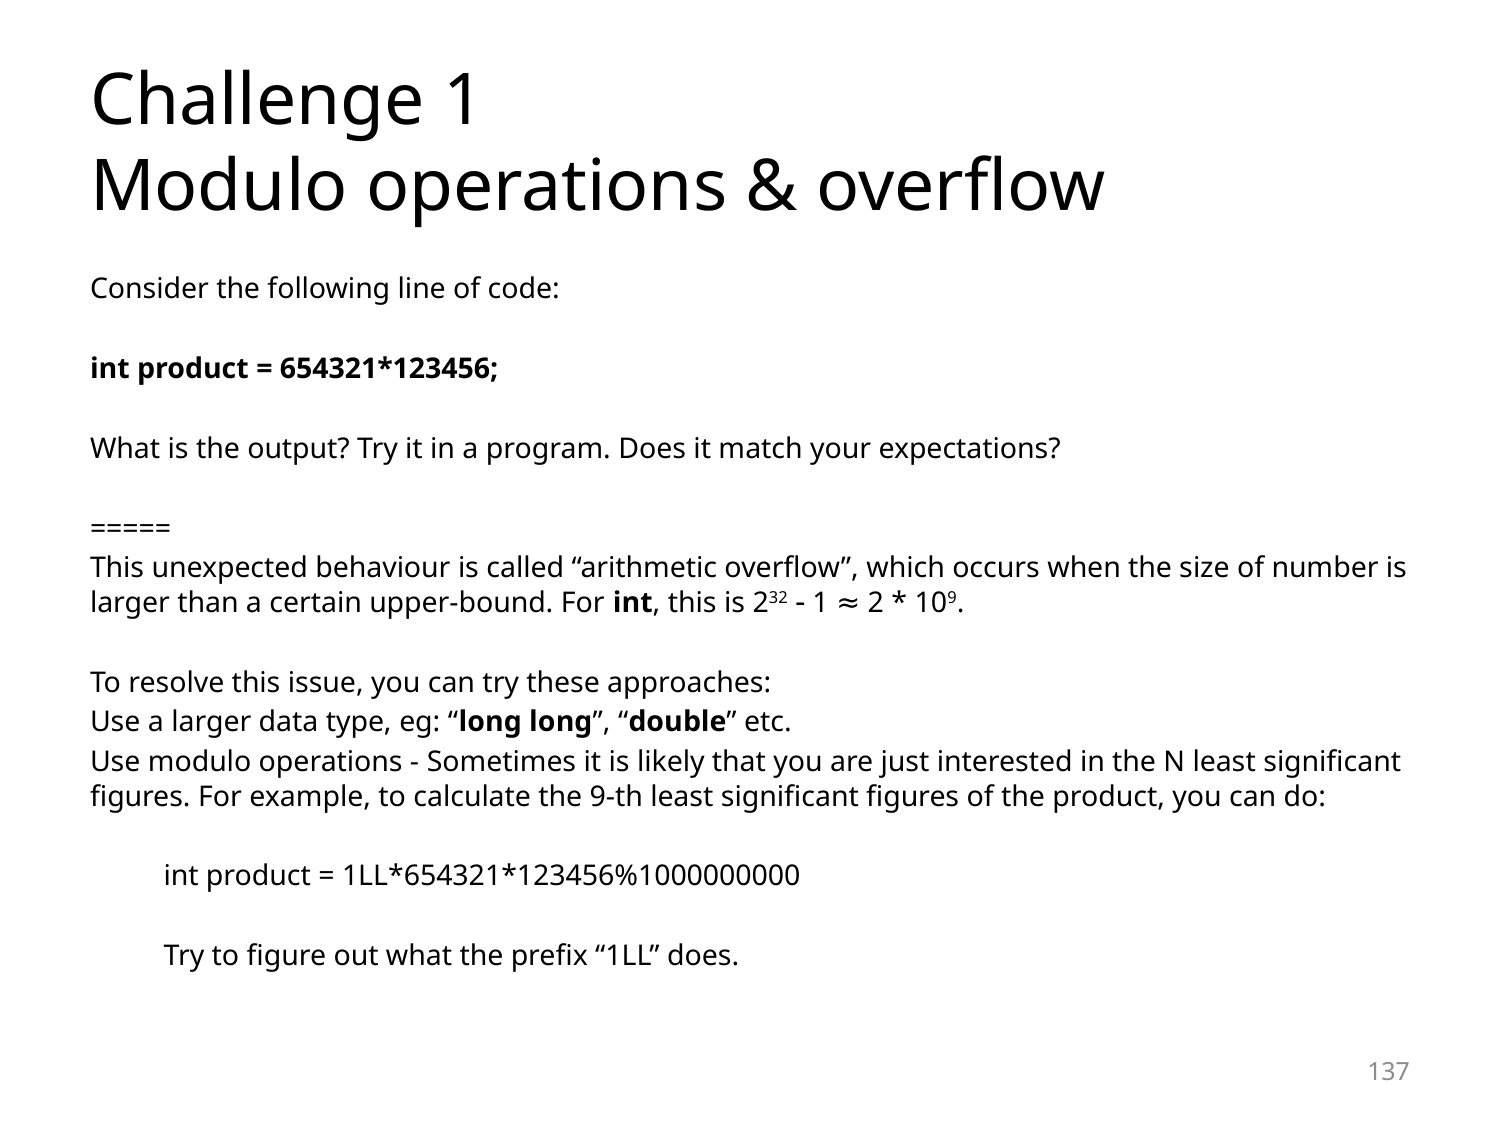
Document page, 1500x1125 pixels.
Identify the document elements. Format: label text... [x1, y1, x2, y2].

list Consider the following line of code: int product = 654321*123456; What is the output? Try it in a program. Does it match your expectations? ===== This unexpected behaviour is called “arithmetic overflow”, which occurs when the size of number is larger than a certain upper-bound. For int, this is 232  1 ≈ 2 * 109. To resolve this issue, you can try these approaches: Use a larger data type, eg: “long long”, “double” etc. Use modulo operations - Sometimes it is likely that you are just interested in the N least significant figures. For example, to calculate the 9-th least significant figures of the product, you can do: int product = 1LL*654321*123456%1000000000 Try to figure out what the prefix “1LL” does. [75, 262, 1425, 1005]
slide_number 137 [1074, 1042, 1425, 1103]
title Challenge 1 Modulo operations & overflow [75, 45, 1425, 233]
